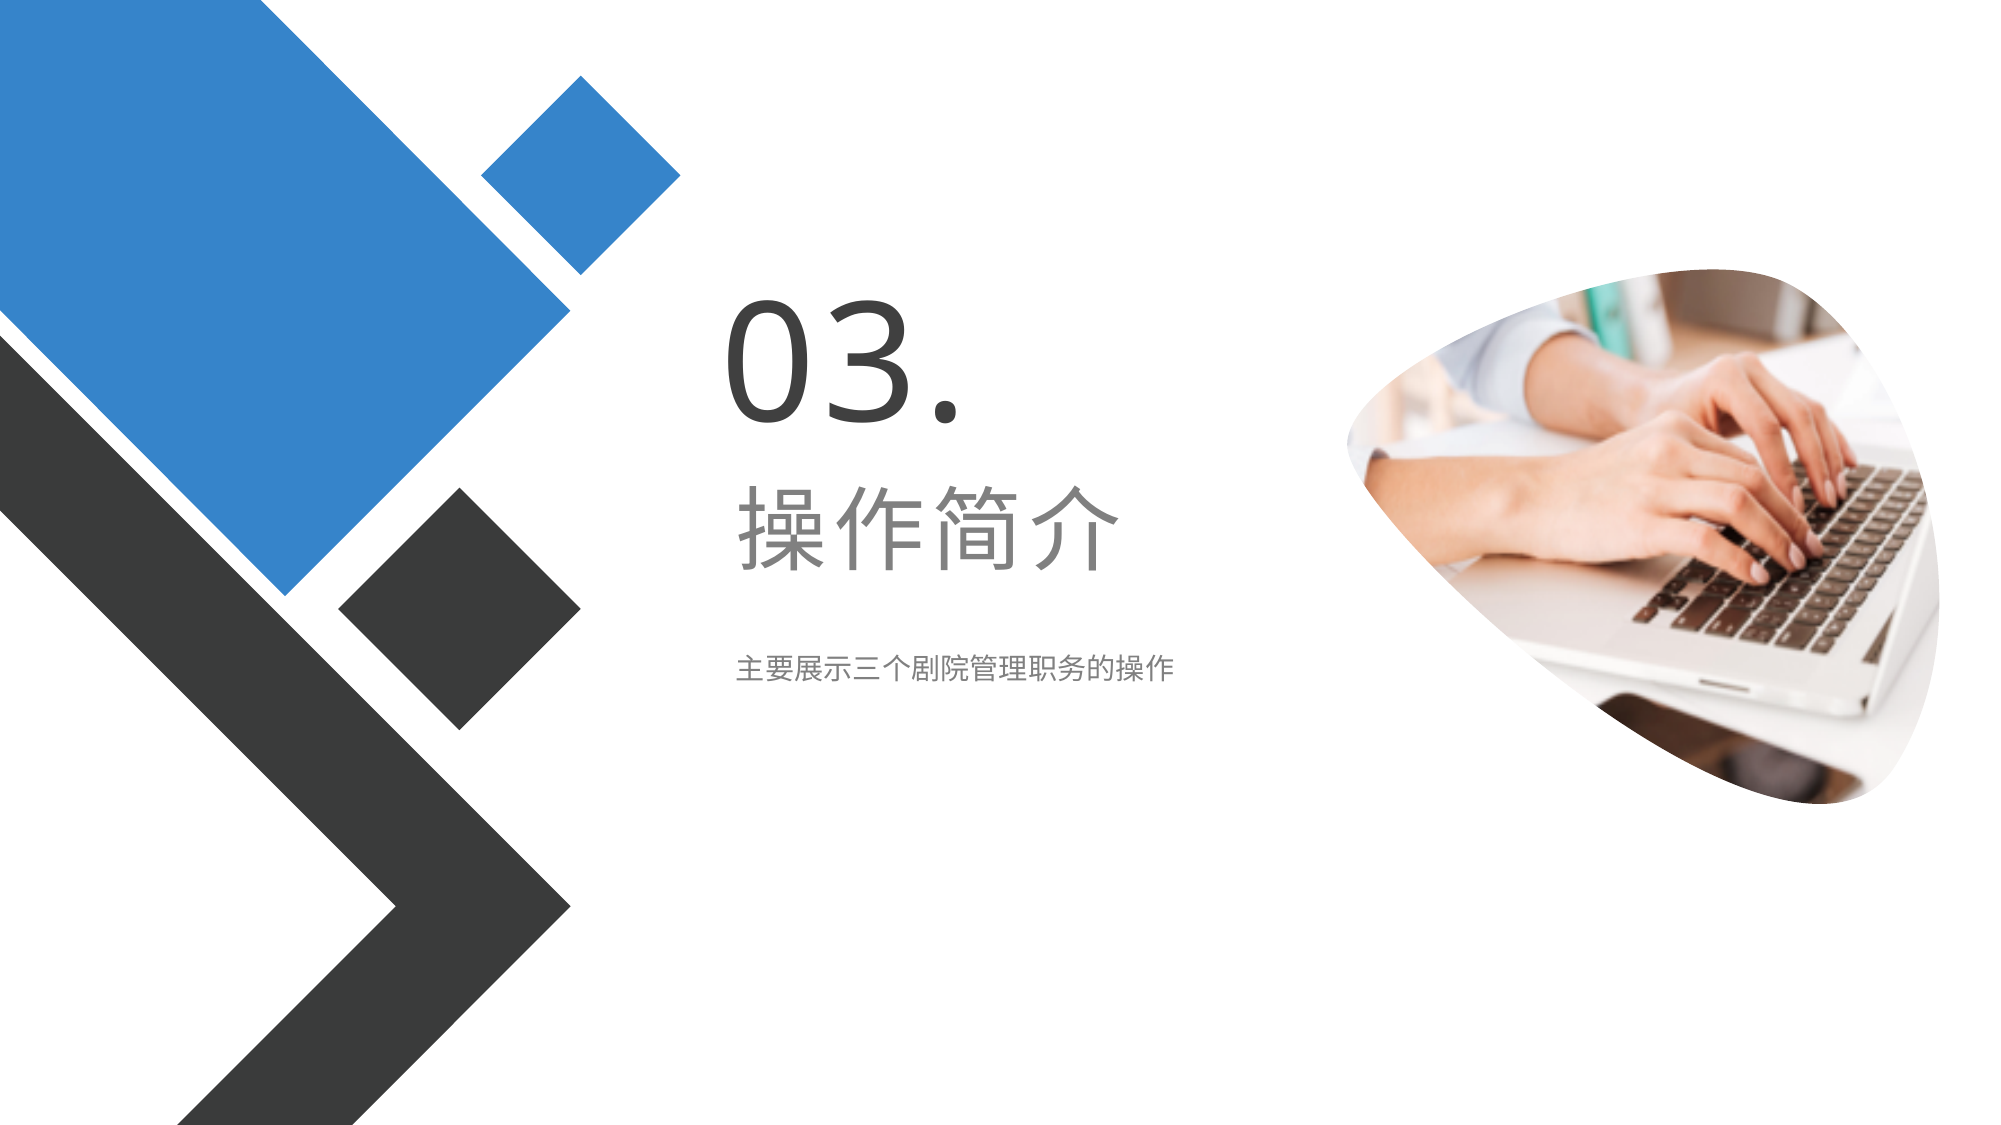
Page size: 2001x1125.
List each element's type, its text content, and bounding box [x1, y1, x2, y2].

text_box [706, 247, 1393, 591]
text_box [1393, 269, 1940, 804]
text_box 主要展示三个剧院管理职务的操作 [721, 632, 1393, 693]
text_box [0, 0, 681, 1125]
